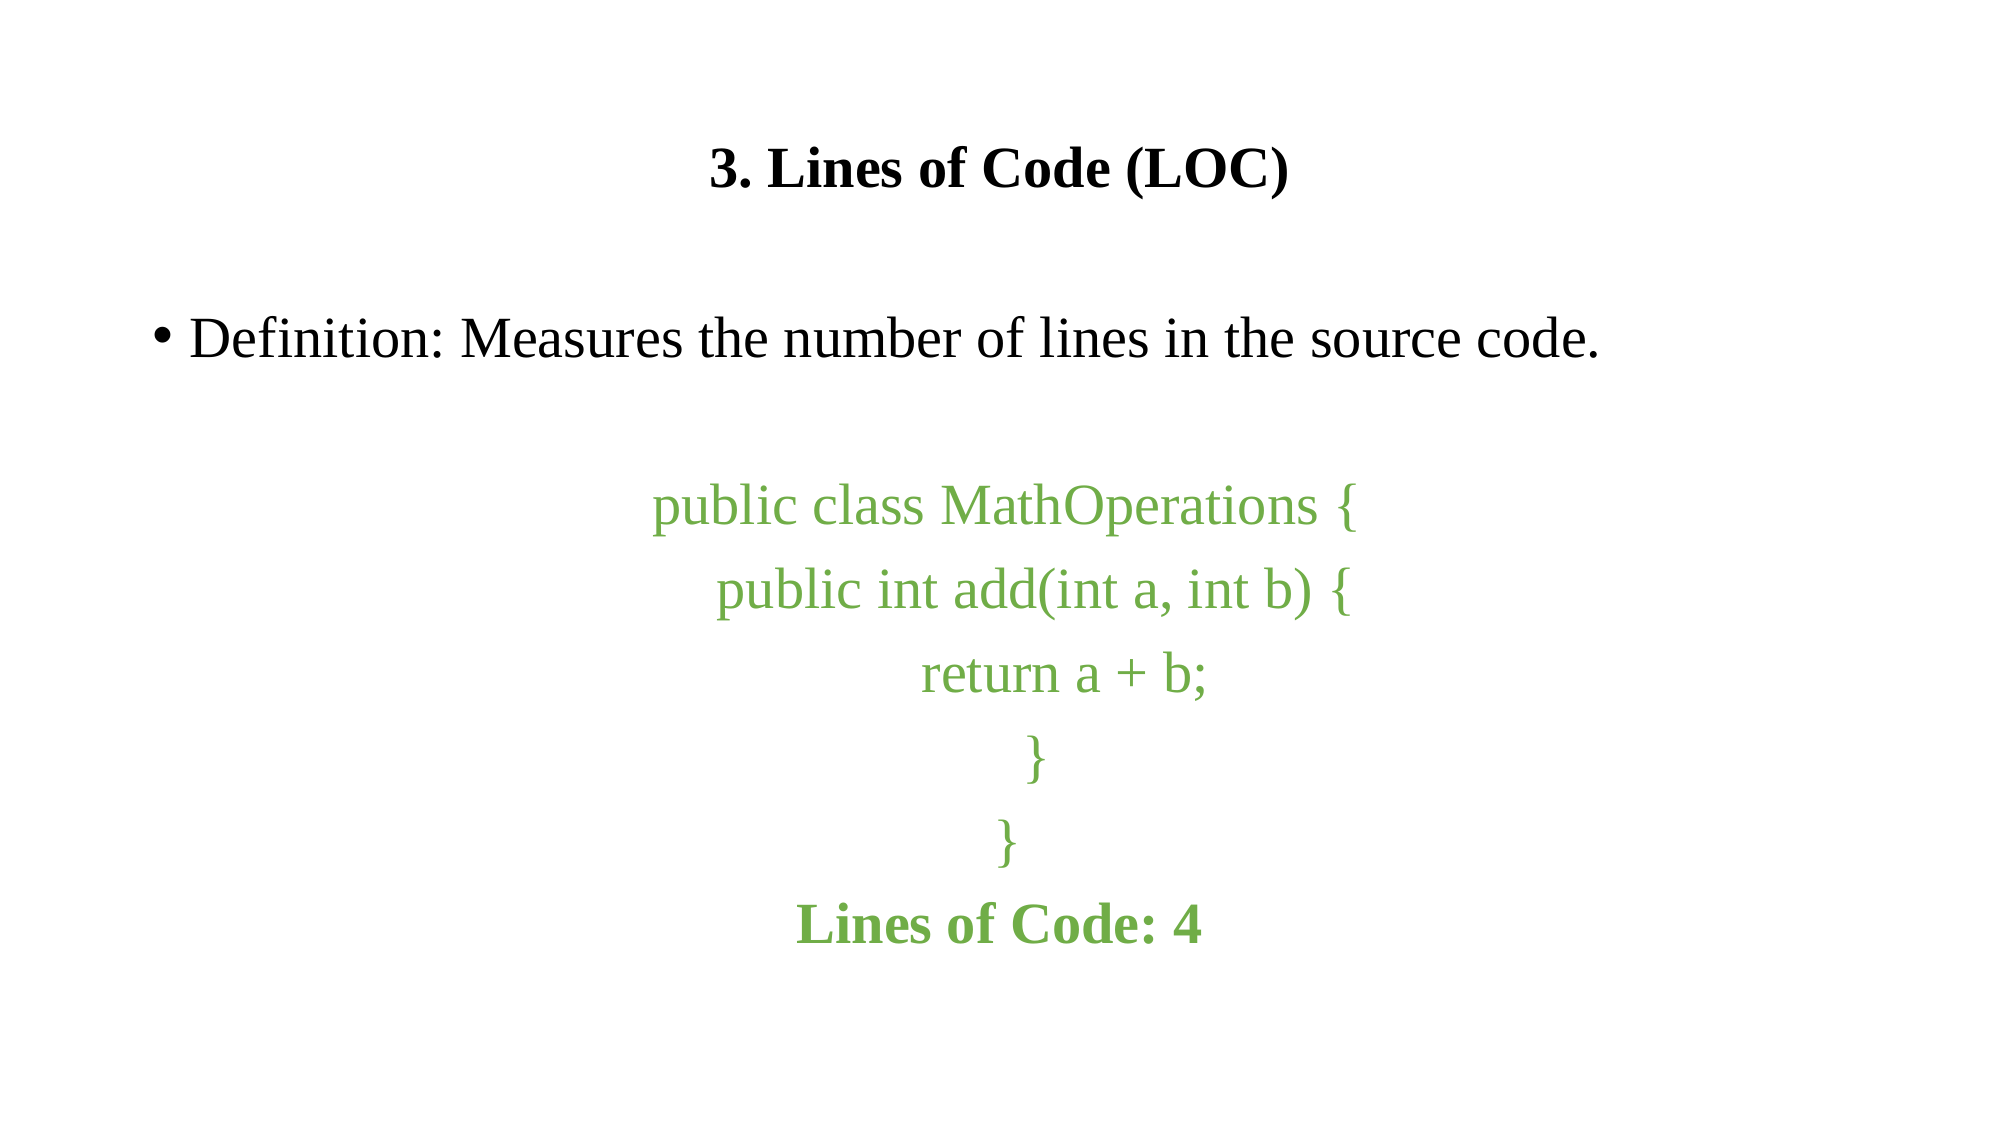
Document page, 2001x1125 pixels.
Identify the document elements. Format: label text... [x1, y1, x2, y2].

title 3. Lines of Code (LOC) [137, 59, 1863, 278]
list Definition: Measures the number of lines in the source code. public class MathOperations { public int add(int a, int b) { return a + b; } } Lines of Code: 4 [137, 299, 1863, 1014]
